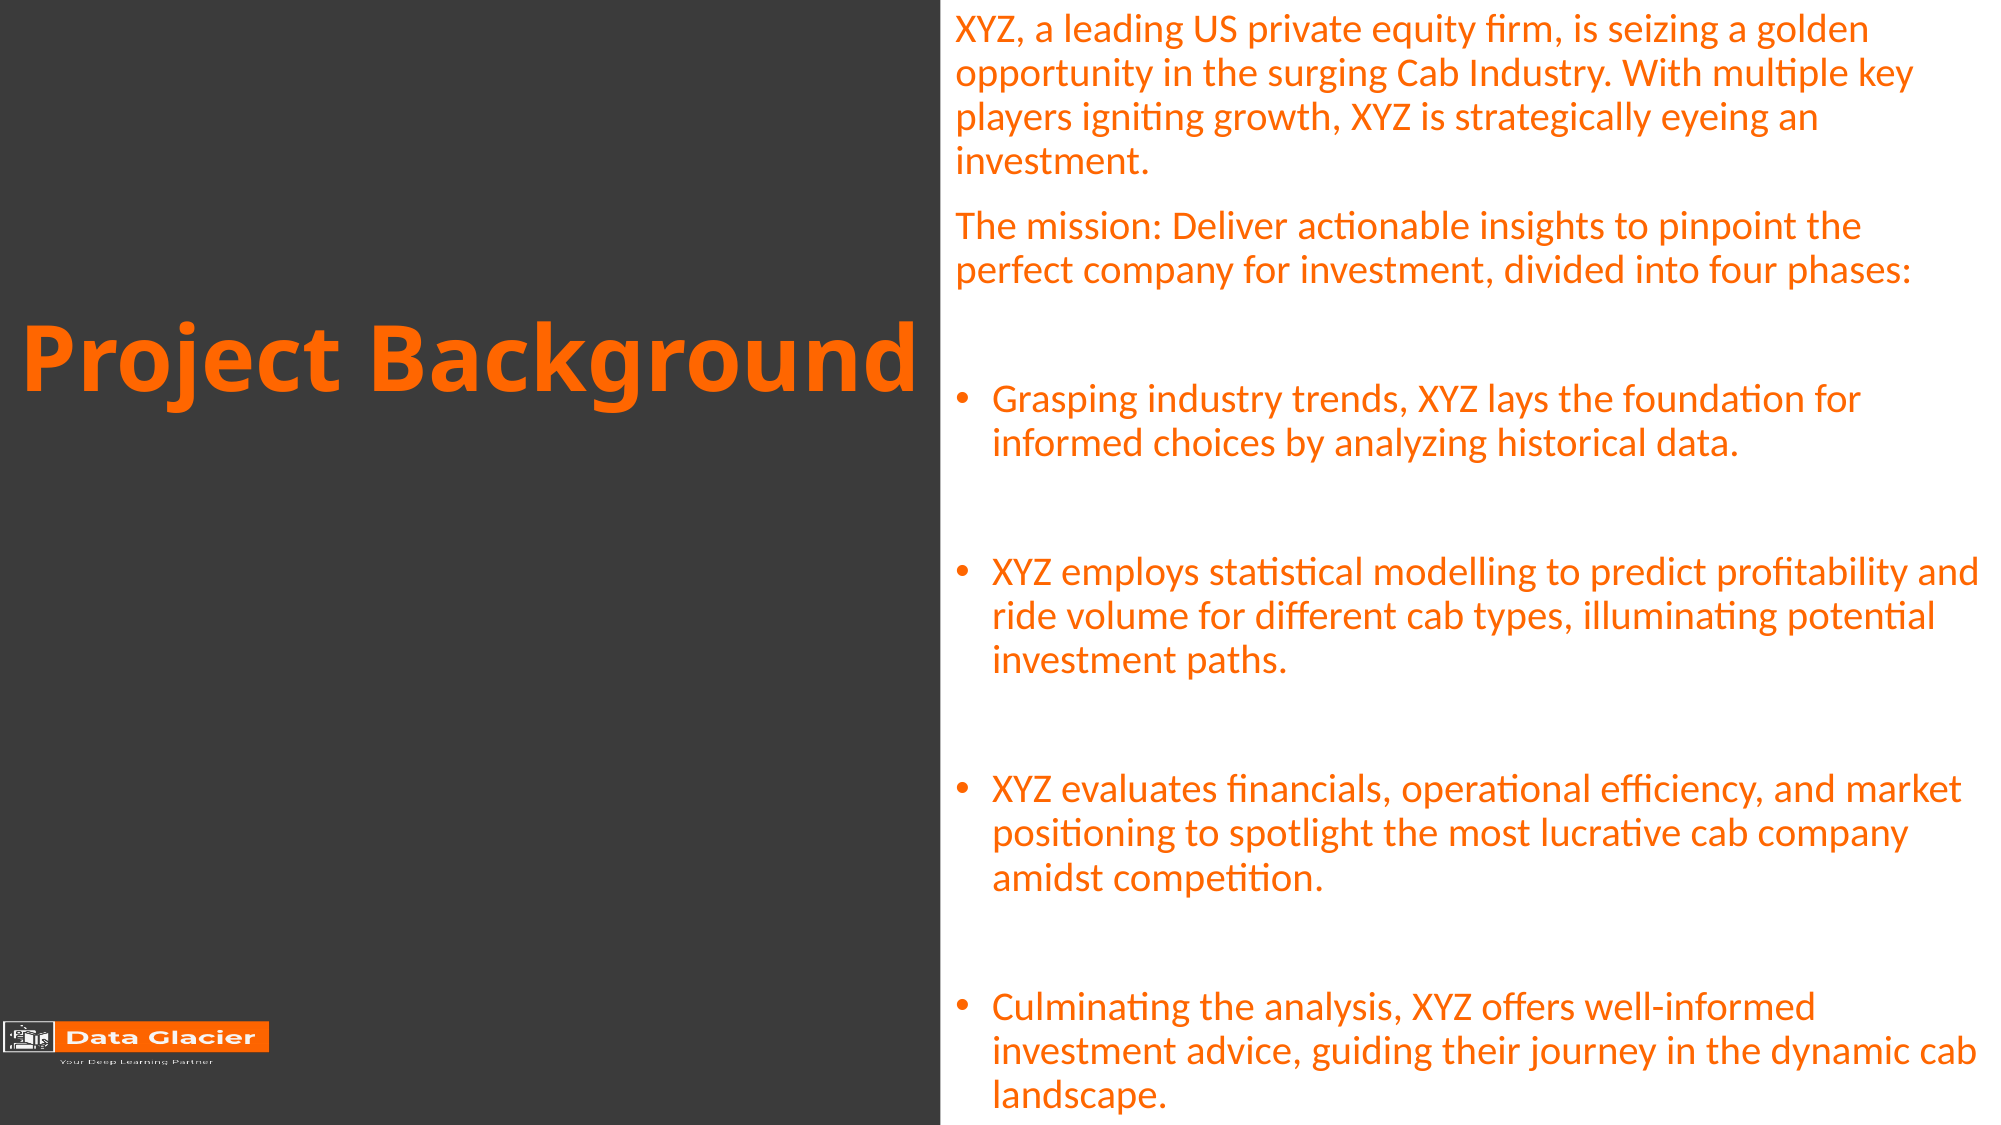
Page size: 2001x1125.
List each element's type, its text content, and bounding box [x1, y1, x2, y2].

text_box Project Background [0, 0, 940, 1125]
picture [0, 961, 272, 1125]
text_box XYZ, a leading US private equity firm, is seizing a golden opportunity in the surging Cab Industry. With multiple key players igniting growth, XYZ is strategically eyeing an investment. The mission: Deliver actionable insights to pinpoint the perfect company for investment, divided into four phases: Grasping industry trends, XYZ lays the foundation for informed choices by analyzing historical data. XYZ employs statistical modelling to predict profitability and ride volume for different cab types, illuminating potential investment paths. XYZ evaluates financials, operational efficiency, and market positioning to spotlight the most lucrative cab company amidst competition. Culminating the analysis, XYZ offers well-informed investment advice, guiding their journey in the dynamic cab landscape. [940, 0, 2000, 1125]
